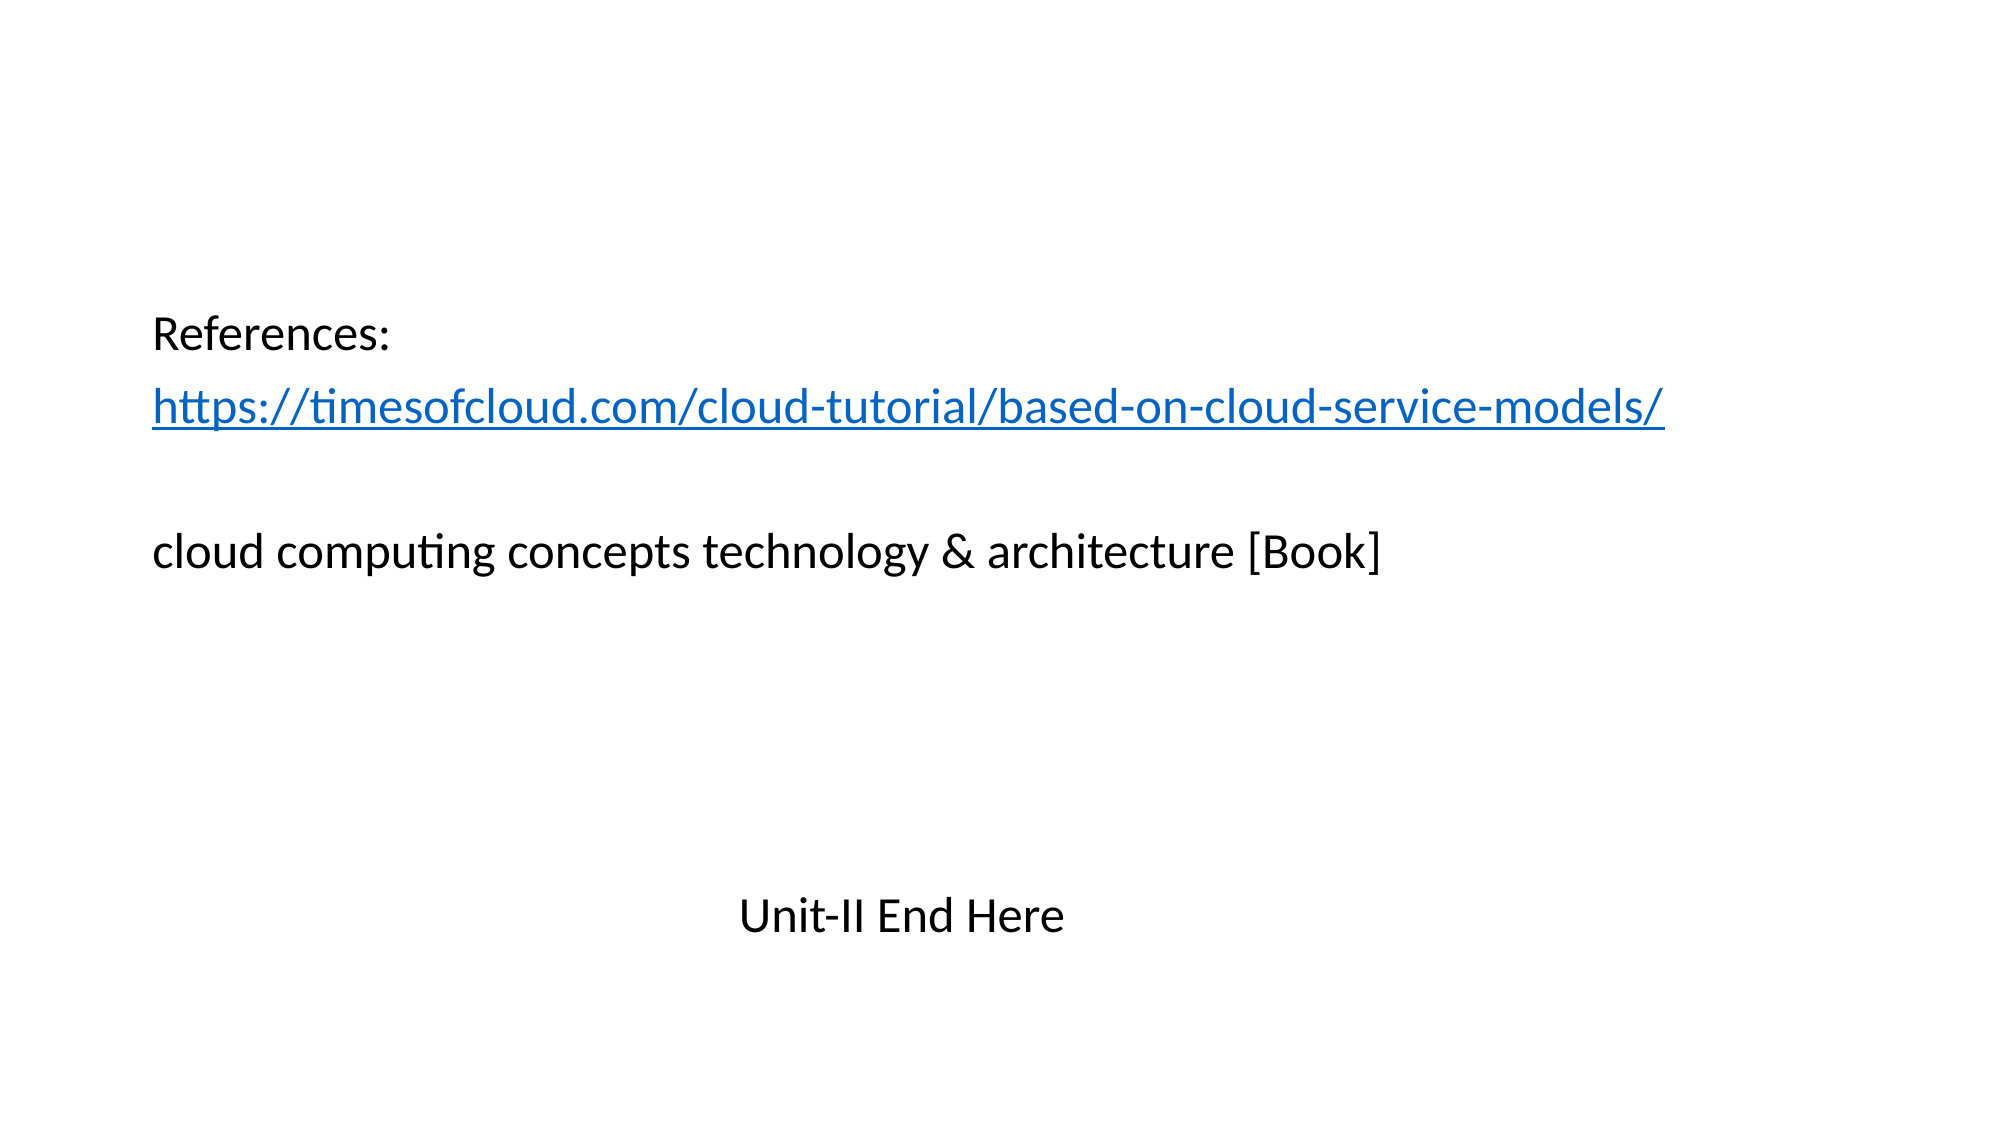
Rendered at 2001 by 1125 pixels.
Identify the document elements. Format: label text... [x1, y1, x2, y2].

list References: https://timesofcloud.com/cloud-tutorial/based-on-cloud-service-models/ cloud computing concepts technology & architecture [Book] Unit-II End Here [137, 299, 1863, 1014]
